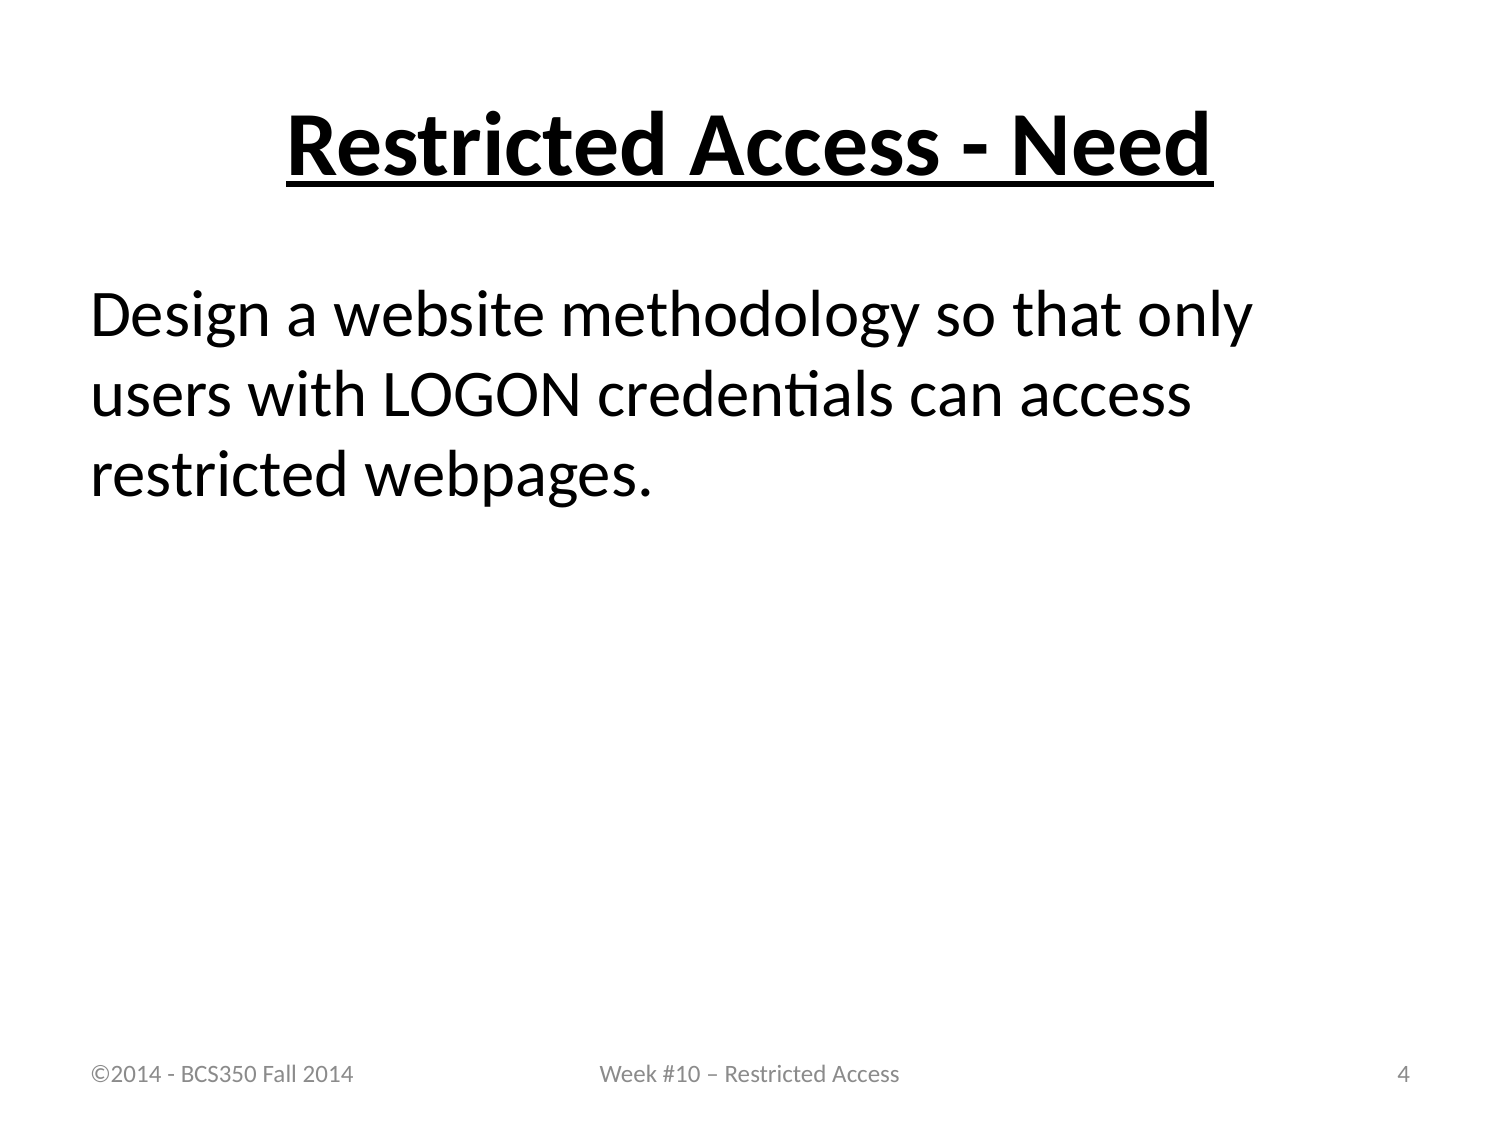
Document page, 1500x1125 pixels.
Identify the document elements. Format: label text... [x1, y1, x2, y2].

footer Week #10 – Restricted Access [512, 1042, 988, 1103]
list Design a website methodology so that only users with LOGON credentials can access restricted webpages. [75, 262, 1425, 1005]
slide_number 4 [1074, 1042, 1425, 1103]
slide_number ©2014 - BCS350 Fall 2014 [75, 1042, 425, 1103]
title Restricted Access - Need [75, 45, 1425, 233]
